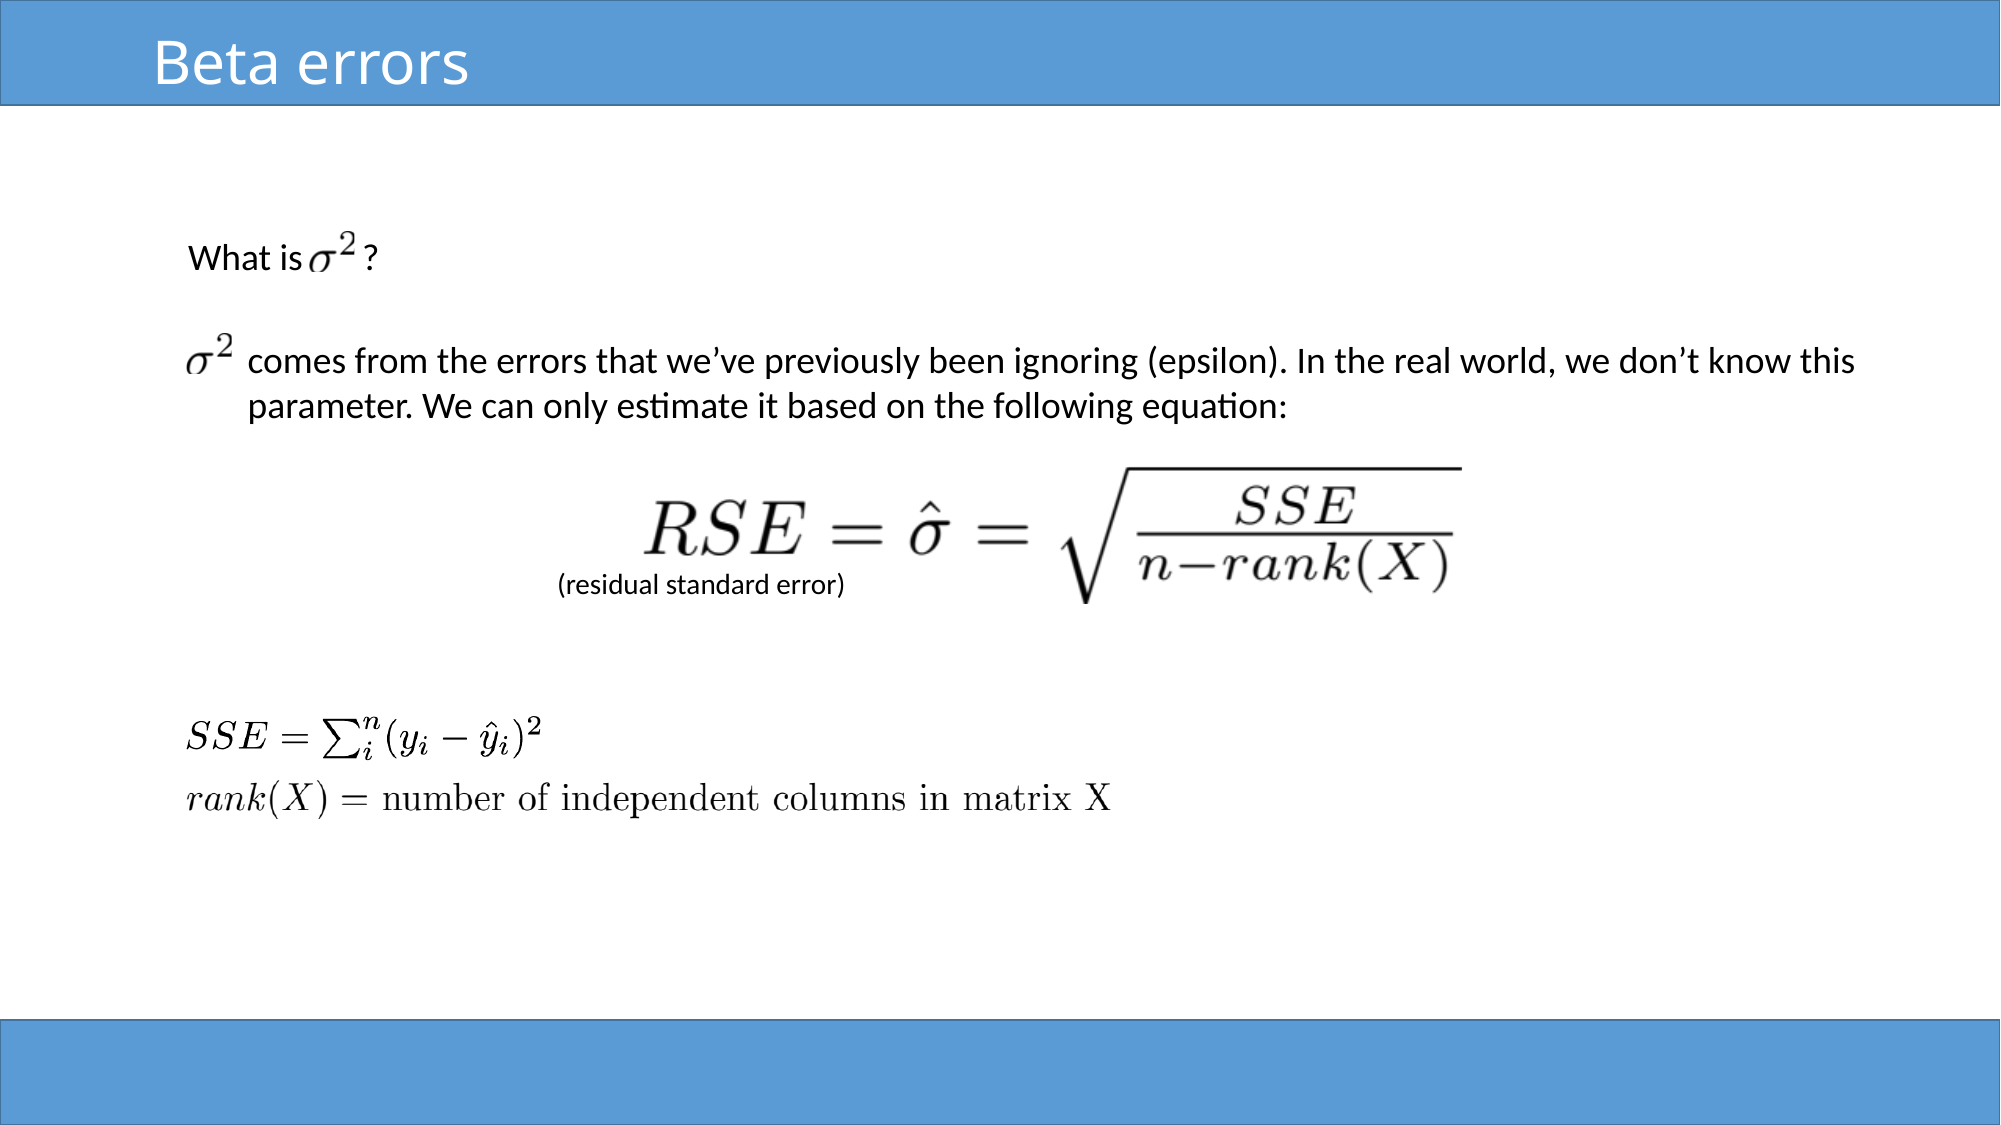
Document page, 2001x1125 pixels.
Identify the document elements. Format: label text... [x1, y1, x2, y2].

text_box What is ? [173, 225, 404, 286]
picture [309, 230, 355, 272]
text_box comes from the errors that we’ve previously been ignoring (epsilon). In the real world, we don’t know this parameter. We can only estimate it based on the following equation: [232, 328, 1873, 434]
title Beta errors [137, 24, 1863, 106]
picture [186, 780, 1111, 819]
text_box [0, 0, 2000, 106]
text_box [0, 1019, 2000, 1125]
text_box (residual standard error) [542, 558, 861, 609]
picture [643, 466, 1463, 604]
picture [186, 332, 232, 374]
picture [186, 715, 541, 761]
